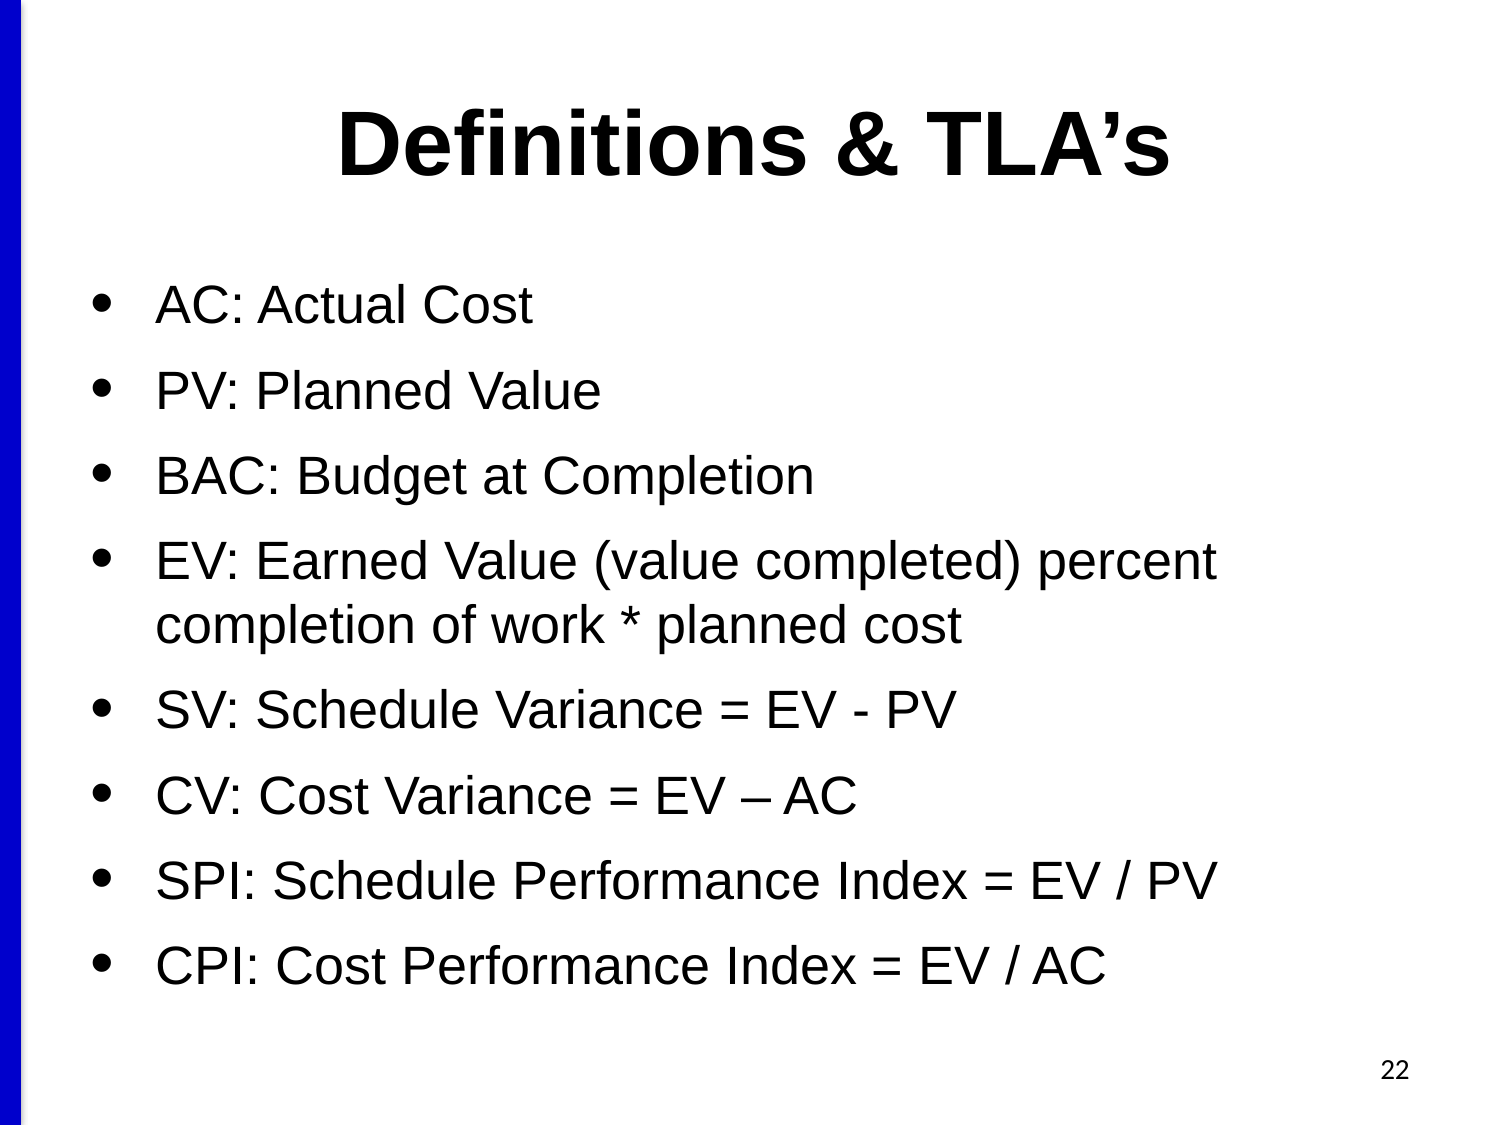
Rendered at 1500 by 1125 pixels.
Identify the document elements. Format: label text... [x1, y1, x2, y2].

list AC: Actual Cost PV: Planned Value BAC: Budget at Completion EV: Earned Value (value completed) percent completion of work * planned cost SV: Schedule Variance = EV - PV CV: Cost Variance = EV – AC SPI: Schedule Performance Index = EV / PV CPI: Cost Performance Index = EV / AC [75, 262, 1425, 1005]
slide_number 22 [1074, 1042, 1425, 1103]
title Definitions & TLA’s [10, 45, 1500, 233]
